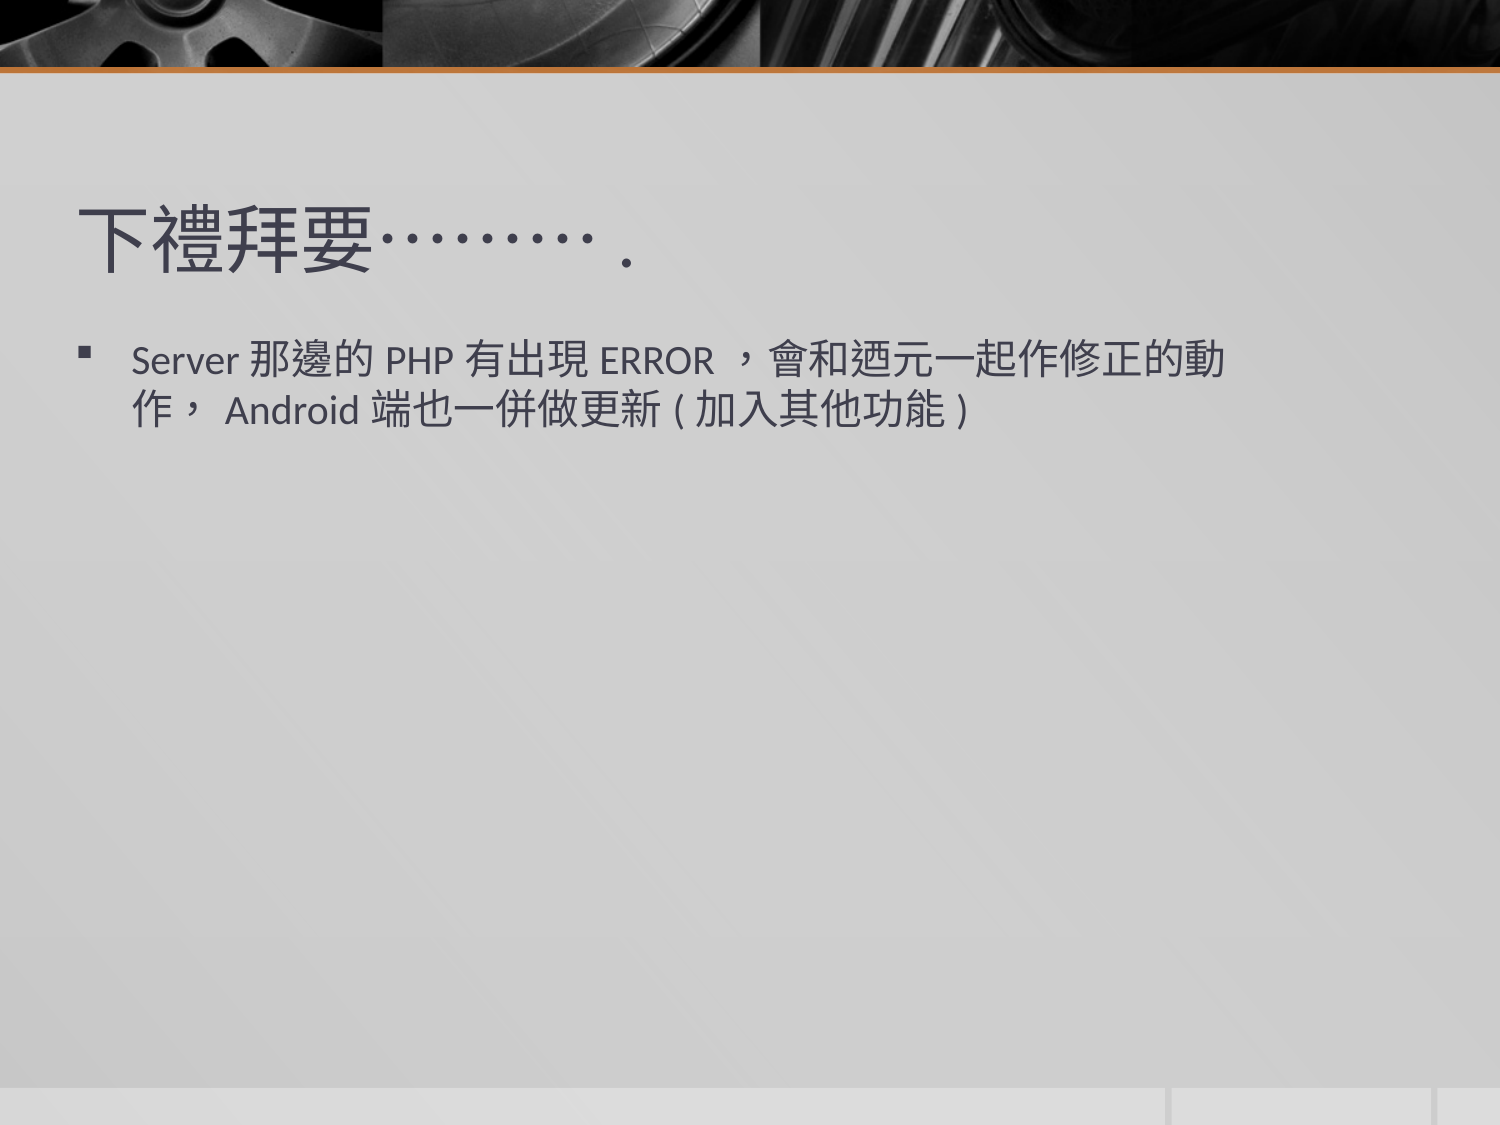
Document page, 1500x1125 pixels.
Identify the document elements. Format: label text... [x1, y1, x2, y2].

picture [0, 0, 1500, 67]
list Server那邊的PHP有出現ERROR，會和迺元一起作修正的動作，Android端也一併做更新(加入其他功能) [75, 324, 1425, 1005]
title 下禮拜要………. [75, 162, 1425, 313]
